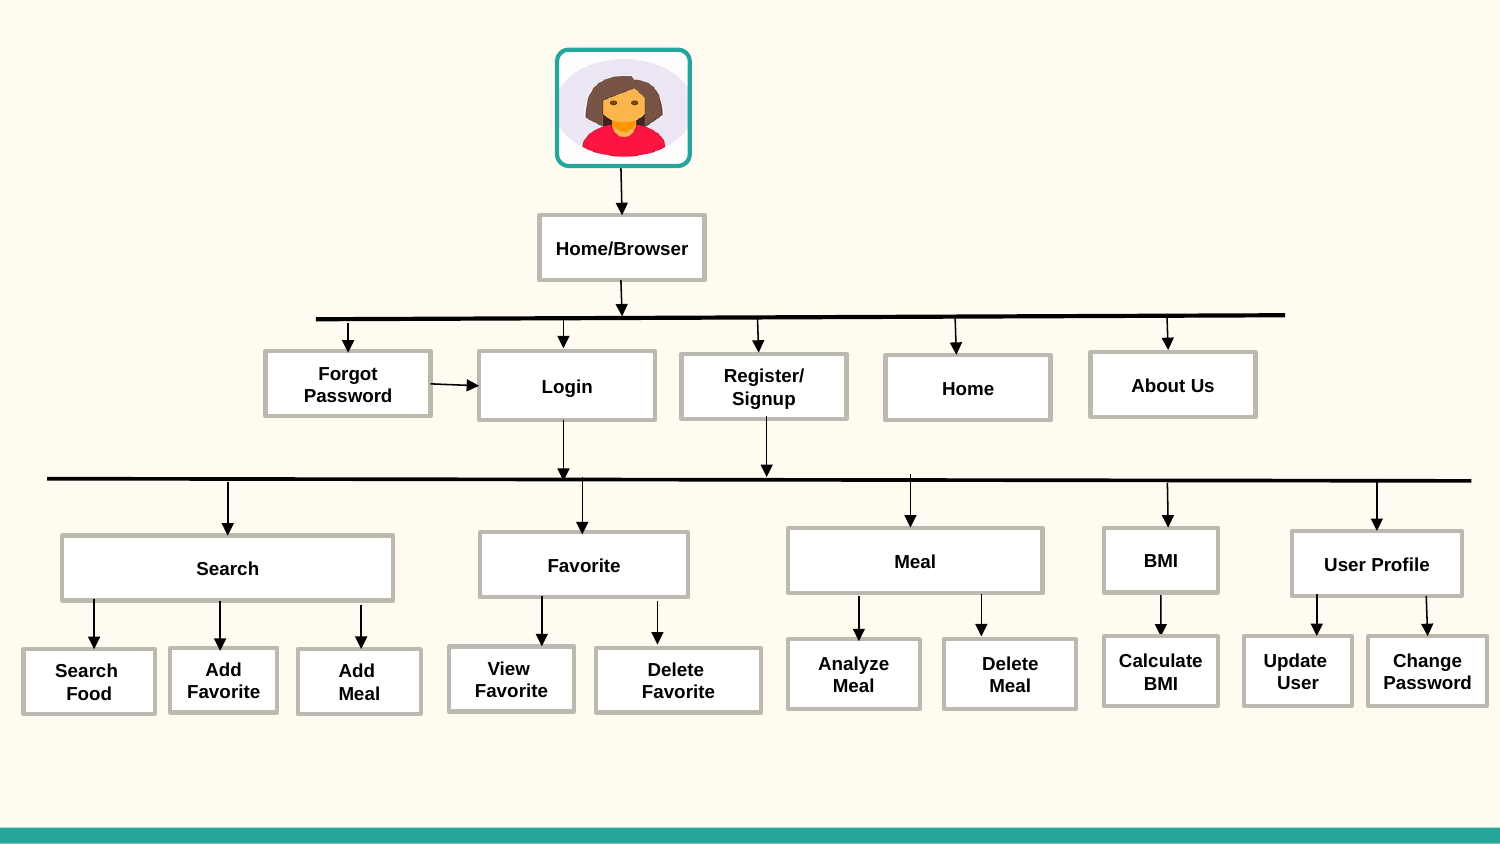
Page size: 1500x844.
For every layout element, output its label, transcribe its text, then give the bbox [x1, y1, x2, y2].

text_box Delete Meal [942, 637, 1078, 711]
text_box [769, 478, 907, 482]
text_box Add Favorite [168, 646, 279, 715]
text_box View Favorite [447, 644, 576, 714]
text_box Favorite [478, 530, 690, 599]
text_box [315, 315, 1164, 320]
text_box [583, 478, 765, 482]
text_box Add Meal [296, 647, 423, 716]
text_box BMI [1102, 526, 1220, 595]
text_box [430, 383, 480, 387]
text_box User Profile [1290, 529, 1464, 598]
text_box Change Password [1366, 634, 1489, 708]
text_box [46, 478, 581, 482]
text_box Update User [1242, 634, 1354, 708]
text_box Analyze Meal [786, 637, 922, 711]
text_box Forgot Password [263, 349, 433, 418]
text_box [554, 47, 692, 169]
text_box About Us [1088, 350, 1258, 419]
text_box Calculate BMI [1102, 634, 1220, 708]
text_box Search [60, 533, 395, 603]
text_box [1170, 315, 1286, 320]
text_box Login [477, 349, 657, 422]
text_box Search Food [21, 647, 157, 716]
text_box Home [883, 353, 1053, 422]
text_box Home/Browser [537, 213, 707, 282]
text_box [914, 478, 1376, 482]
text_box Delete Favorite [594, 646, 763, 715]
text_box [1378, 478, 1472, 482]
text_box Register/ Signup [679, 352, 849, 421]
text_box Meal [786, 526, 1045, 595]
